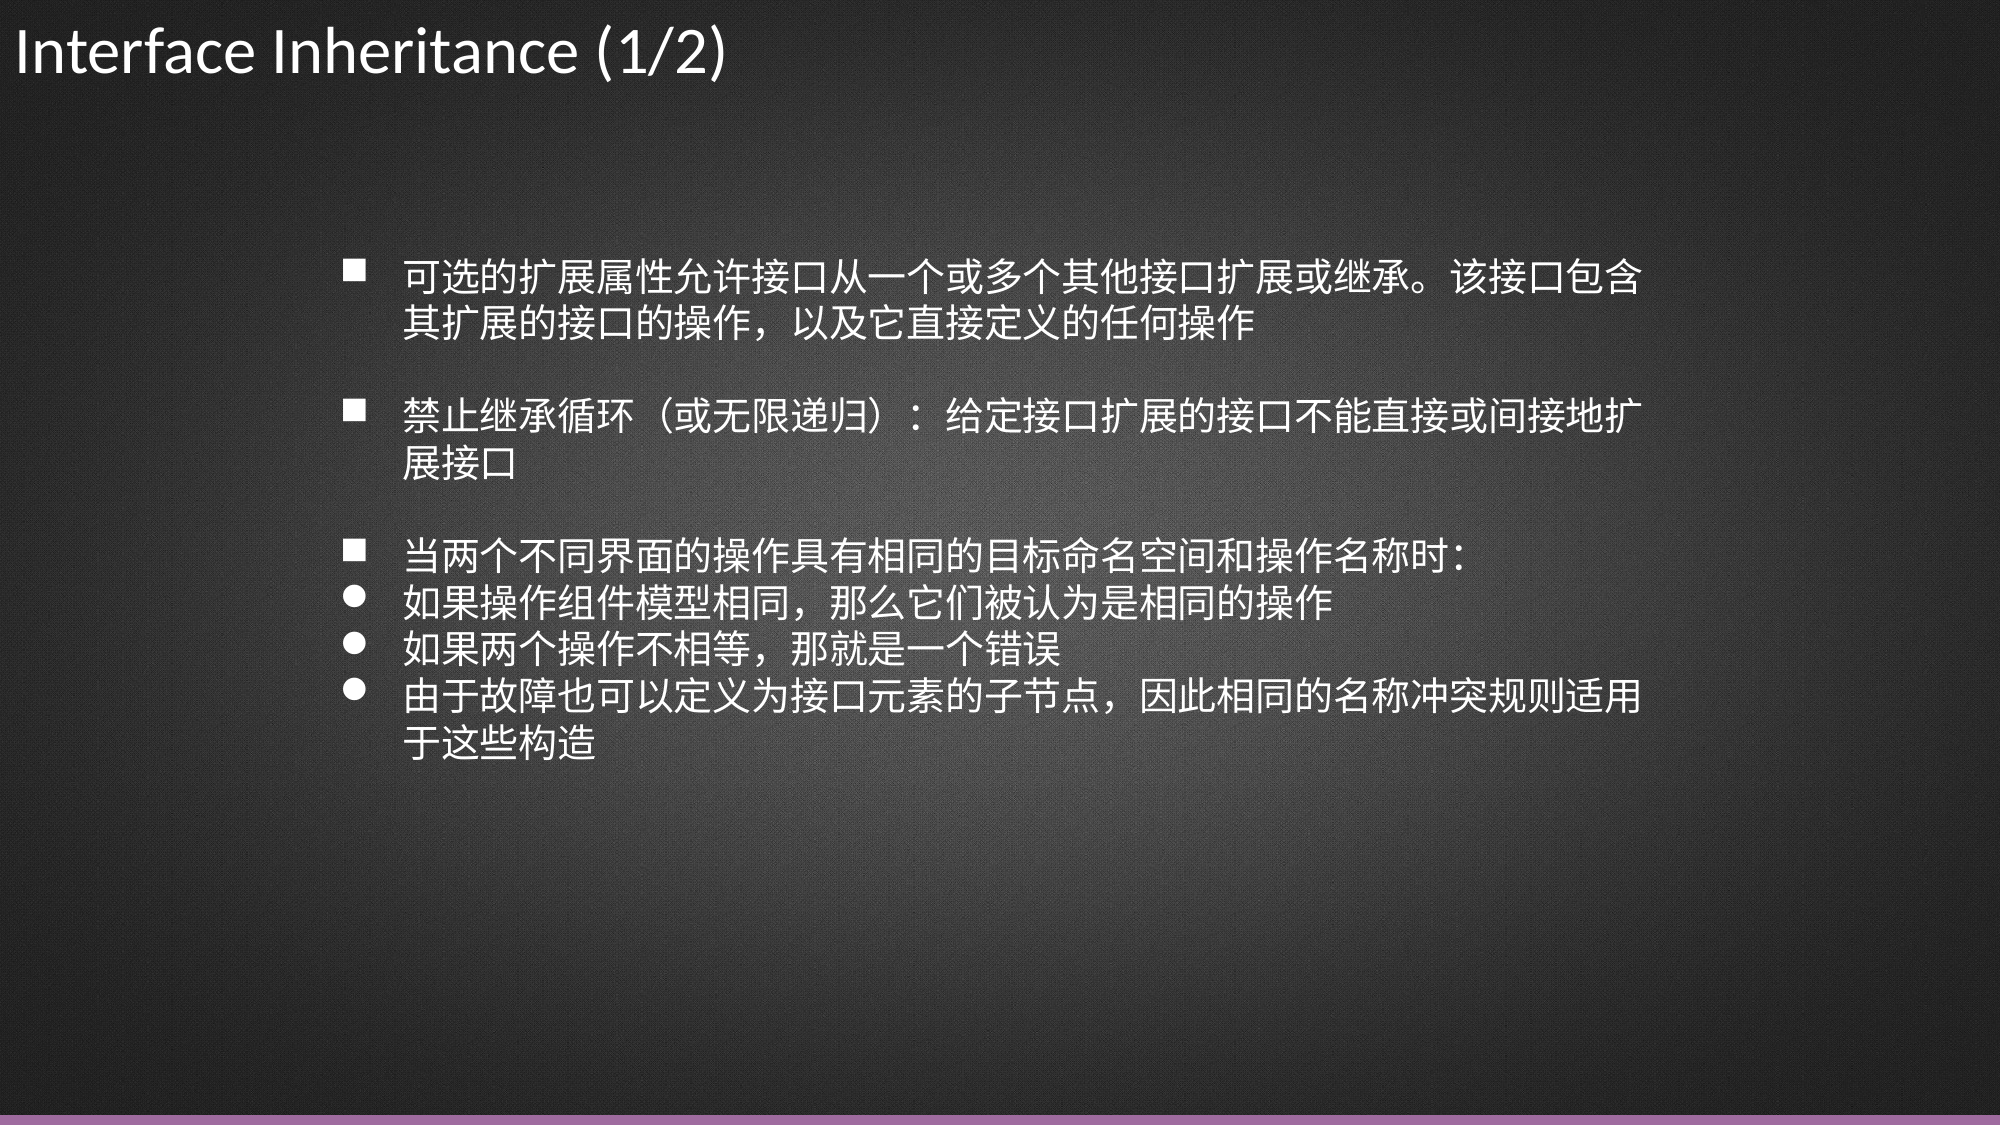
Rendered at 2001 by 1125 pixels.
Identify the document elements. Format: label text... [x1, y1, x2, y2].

picture [0, 0, 2000, 1114]
text_box Interface Inheritance (1/2) [0, 0, 834, 95]
text_box [0, 1114, 2000, 1125]
text_box 可选的扩展属性允许接口从一个或多个其他接口扩展或继承。该接口包含其扩展的接口的操作，以及它直接定义的任何操作 禁止继承循环（或无限递归）：给定接口扩展的接口不能直接或间接地扩展接口 当两个不同界面的操作具有相同的目标命名空间和操作名称时： 如果操作组件模型相同，那么它们被认为是相同的操作 如果两个操作不相等，那就是一个错误 由于故障也可以定义为接口元素的子节点，因此相同的名称冲突规则适用于这些构造 [325, 198, 1675, 773]
